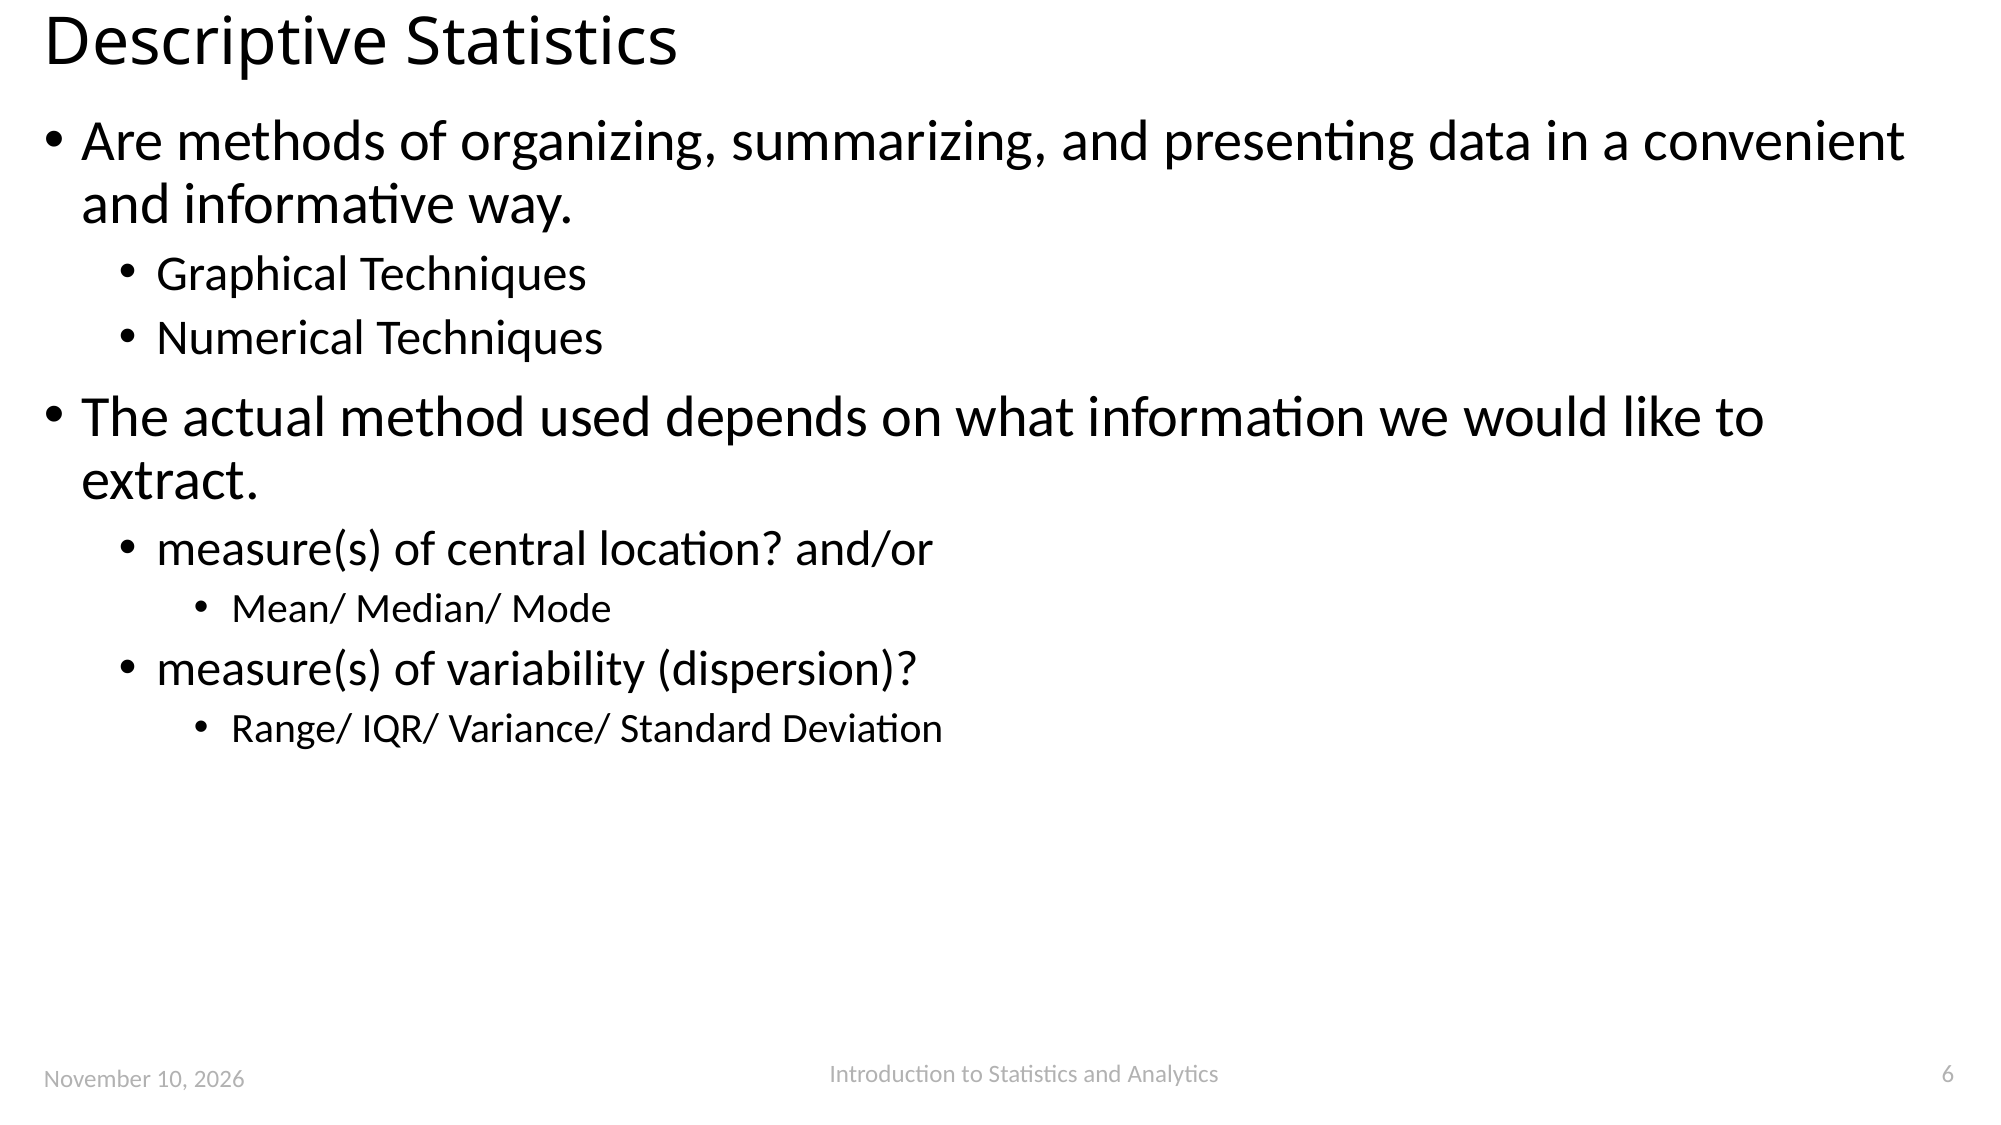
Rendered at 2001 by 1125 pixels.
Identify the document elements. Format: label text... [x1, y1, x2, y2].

list Are methods of organizing, summarizing, and presenting data in a convenient and informative way. Graphical Techniques Numerical Techniques The actual method used depends on what information we would like to extract. measure(s) of central location? and/or Mean/ Median/ Mode measure(s) of variability (dispersion)? Range/ IQR/ Variance/ Standard Deviation [29, 102, 1970, 1014]
slide_number 6 [1717, 1042, 1970, 1103]
title Descriptive Statistics [29, 0, 1970, 88]
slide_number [29, 1047, 332, 1108]
footer Introduction to Statistics and Analytics [350, 1042, 1699, 1103]
